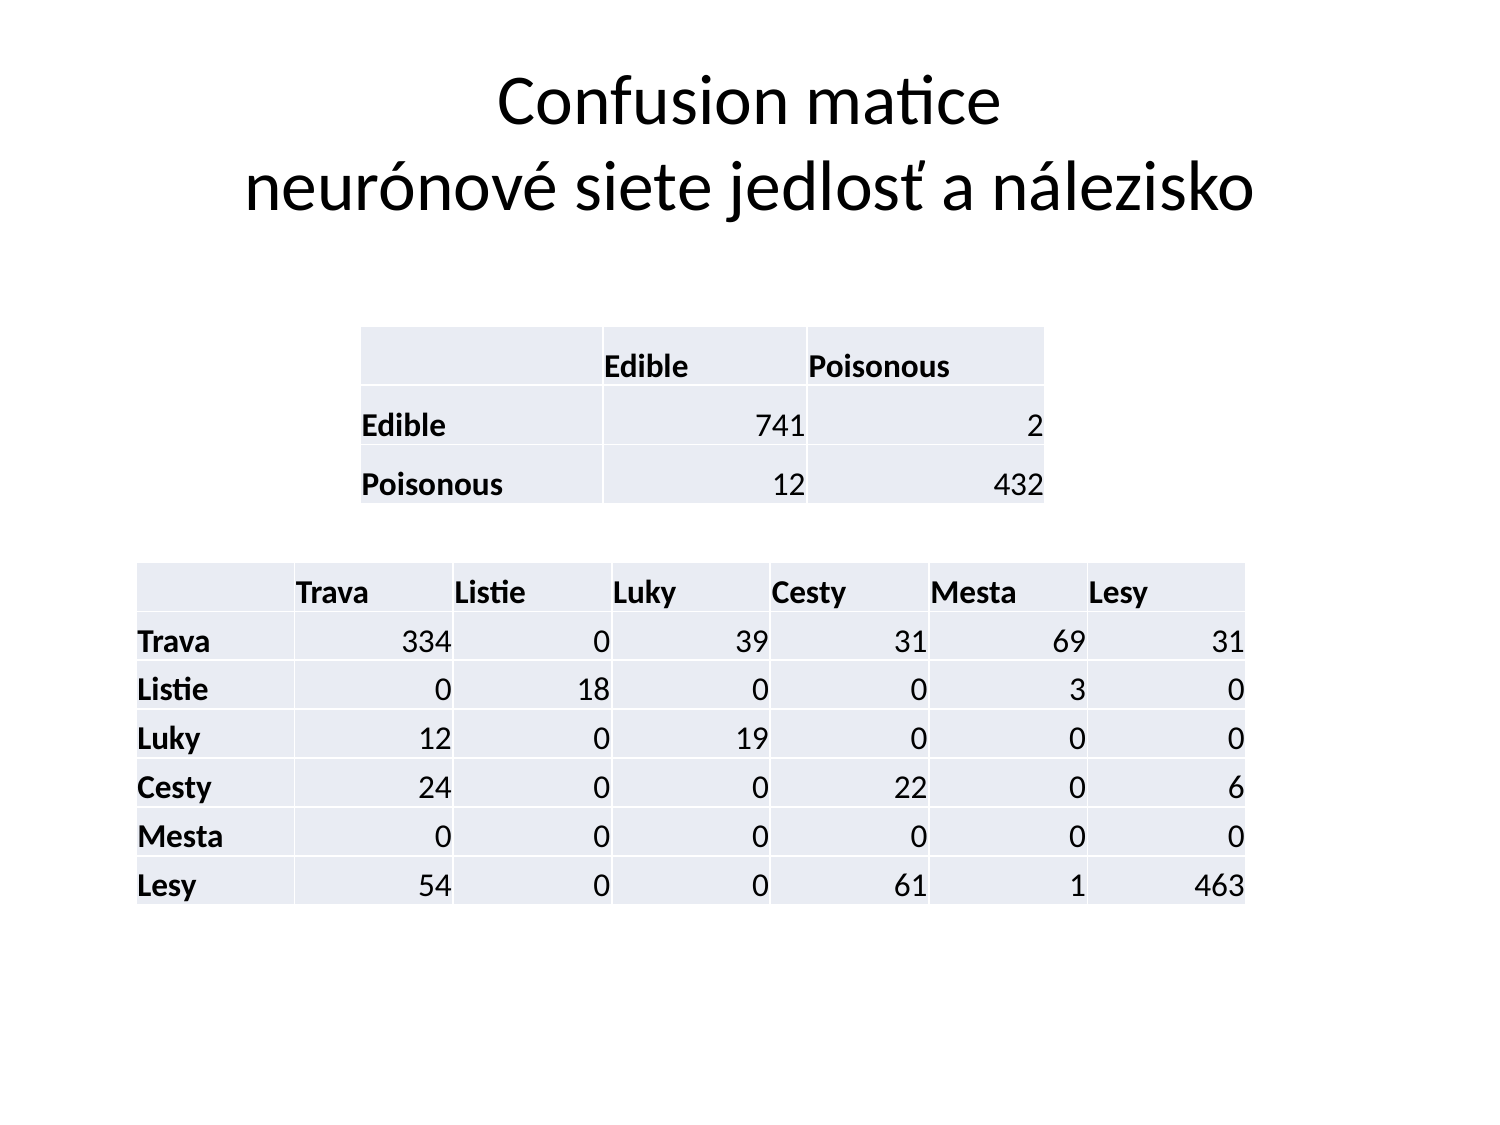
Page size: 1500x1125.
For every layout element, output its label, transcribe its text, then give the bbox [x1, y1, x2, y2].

table_header Luky [613, 563, 769, 611]
table_header Mesta [930, 563, 1087, 611]
table_cell Cesty [137, 759, 294, 806]
table_cell 334 [295, 612, 452, 659]
title Confusion matice neurónové siete jedlosť a nálezisko [75, 45, 1425, 233]
table_cell 463 [1088, 857, 1245, 904]
table_cell Edible [361, 386, 602, 444]
table_cell Listie [137, 661, 294, 708]
table_cell 31 [1088, 612, 1245, 659]
table_cell 19 [613, 710, 769, 757]
table_cell 12 [604, 445, 806, 503]
table_cell 0 [930, 759, 1087, 806]
table_cell 2 [808, 386, 1044, 444]
table_cell Trava [137, 612, 294, 659]
table_cell 0 [771, 808, 928, 855]
table_cell 0 [454, 808, 611, 855]
table_cell 0 [454, 710, 611, 757]
table_cell 61 [771, 857, 928, 904]
table_header Poisonous [808, 327, 1044, 384]
table_header Cesty [771, 563, 928, 611]
table_cell Mesta [137, 808, 294, 855]
table_header Trava [295, 563, 452, 611]
table_cell 31 [771, 612, 928, 659]
table_header Edible [604, 327, 806, 384]
table_cell 432 [808, 445, 1044, 503]
table_cell 18 [454, 661, 611, 708]
table_cell Luky [137, 710, 294, 757]
table_cell 0 [613, 857, 769, 904]
table_cell 0 [613, 759, 769, 806]
table_cell 39 [613, 612, 769, 659]
table_cell 0 [771, 661, 928, 708]
table_cell 0 [613, 661, 769, 708]
table_header [361, 327, 602, 384]
table_cell 0 [1088, 808, 1245, 855]
table_cell 22 [771, 759, 928, 806]
table_cell 24 [295, 759, 452, 806]
table_cell 0 [930, 808, 1087, 855]
table_cell Poisonous [361, 445, 602, 503]
table_header Lesy [1088, 563, 1245, 611]
table_cell 0 [295, 661, 452, 708]
table_cell 69 [930, 612, 1087, 659]
table_header [137, 563, 294, 611]
table_cell 6 [1088, 759, 1245, 806]
table_cell 741 [604, 386, 806, 444]
table_cell 0 [613, 808, 769, 855]
table_cell Lesy [137, 857, 294, 904]
table_cell 0 [454, 612, 611, 659]
table_cell 0 [1088, 661, 1245, 708]
table_cell 1 [930, 857, 1087, 904]
table_cell 0 [930, 710, 1087, 757]
table_cell 0 [454, 759, 611, 806]
table_header Listie [454, 563, 611, 611]
table_cell 3 [930, 661, 1087, 708]
table_cell 0 [454, 857, 611, 904]
table_cell 0 [1088, 710, 1245, 757]
table_cell 12 [295, 710, 452, 757]
table_cell 54 [295, 857, 452, 904]
table_cell 0 [771, 710, 928, 757]
table_cell 0 [295, 808, 452, 855]
